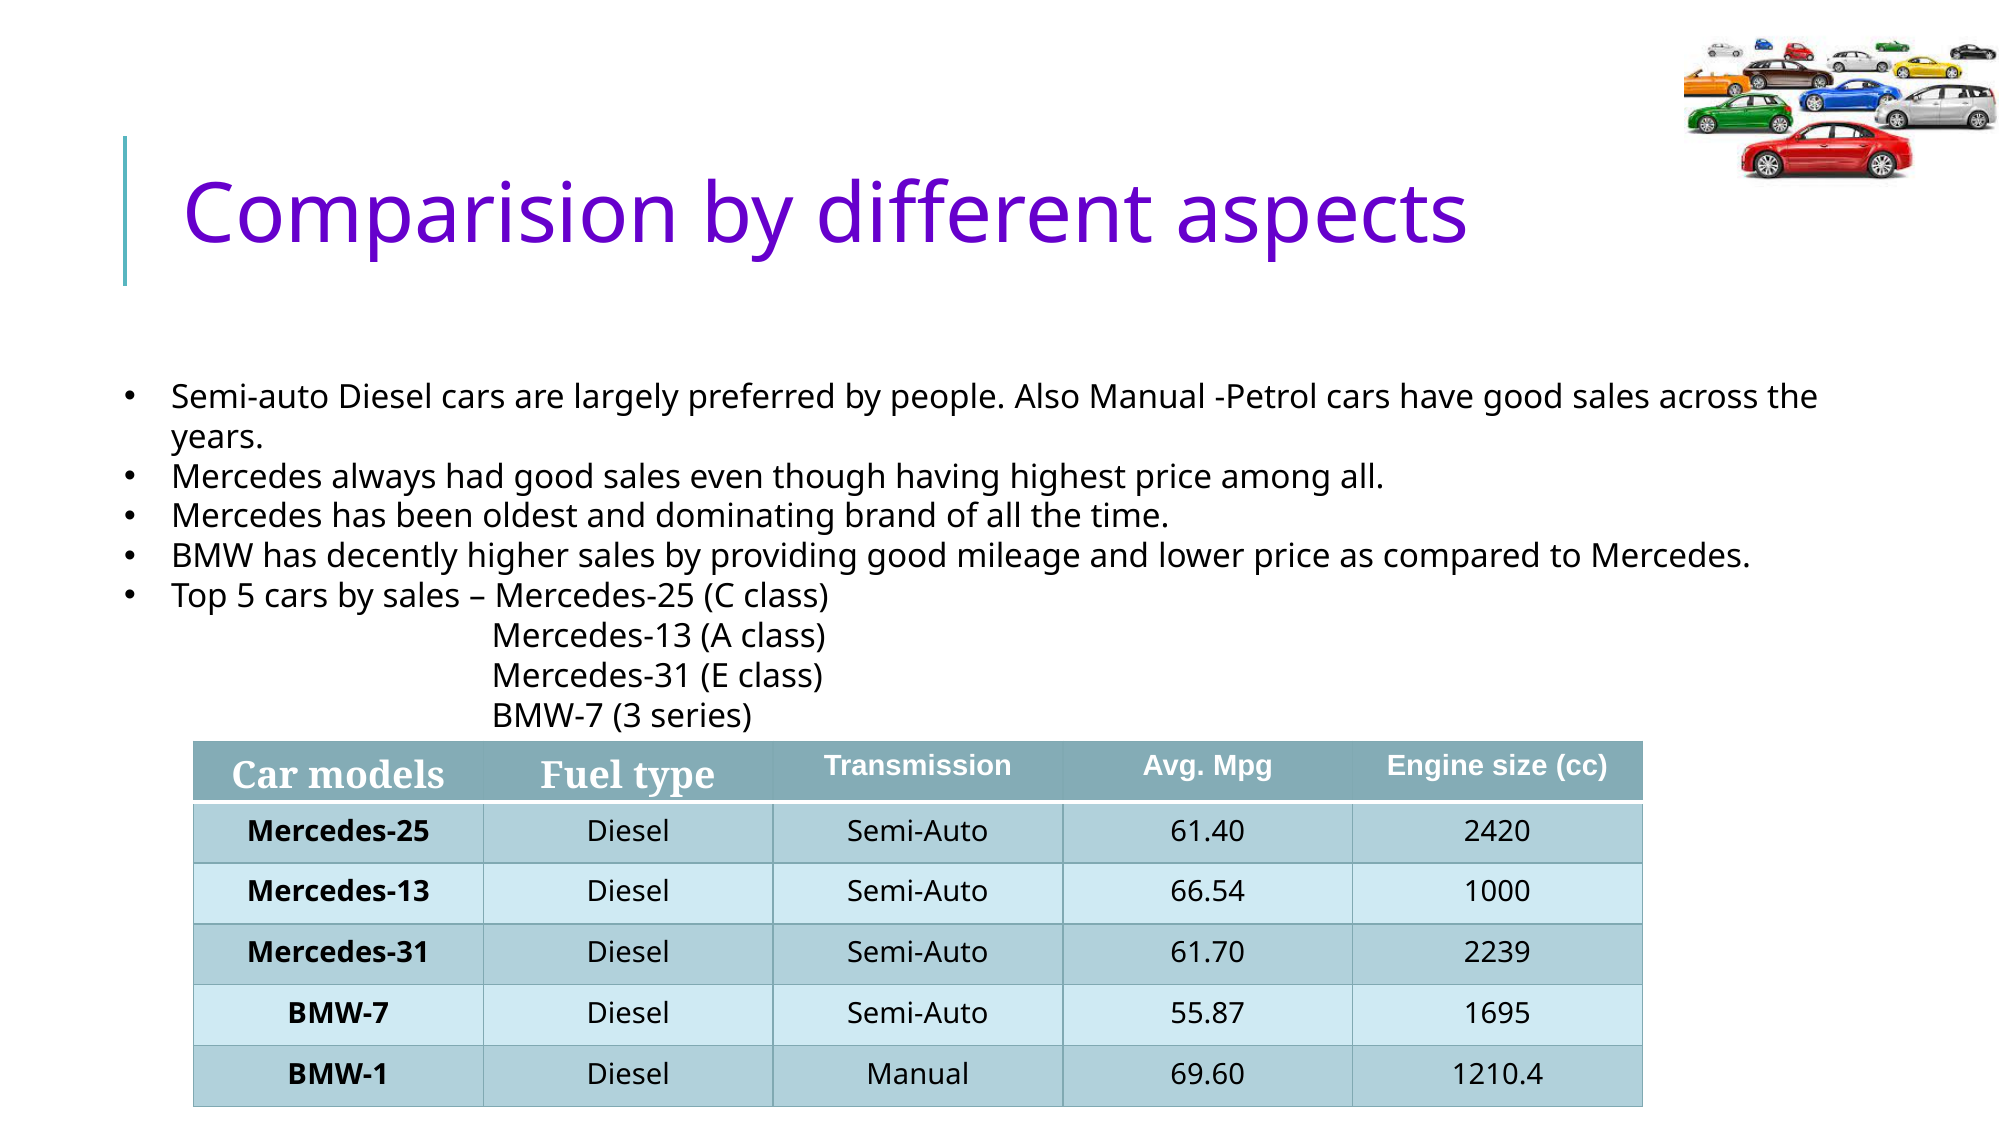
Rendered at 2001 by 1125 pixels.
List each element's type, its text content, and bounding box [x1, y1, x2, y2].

title Comparision by different aspects [168, 96, 1763, 342]
table_cell 2239 [1353, 925, 1642, 984]
table_cell Semi-Auto [774, 864, 1062, 923]
table_cell 1000 [1353, 864, 1642, 923]
table_cell Mercedes-31 [194, 925, 483, 984]
table_cell Semi-Auto [774, 925, 1062, 984]
table_header Car models [194, 742, 483, 800]
table_header Fuel type [484, 742, 772, 800]
table_cell Diesel [484, 1046, 772, 1106]
table_cell Mercedes-13 [194, 864, 483, 923]
table_cell Diesel [484, 985, 772, 1045]
table_cell Diesel [484, 925, 772, 984]
table_header Transmission [774, 742, 1062, 800]
table_cell 66.54 [1064, 864, 1352, 923]
table_cell 61.70 [1064, 925, 1352, 984]
picture [1684, 0, 1999, 197]
text_box Semi-auto Diesel cars are largely preferred by people. Also Manual -Petrol cars have good sales across the years. Mercedes always had good sales even though having highest price among all. Mercedes has been oldest and dominating brand of all the time. BMW has decently higher sales by providing good mileage and lower price as compared to Mercedes. Top 5 cars by sales – Mercedes-25 (C class) Mercedes-13 (A class) Mercedes-31 (E class) BMW-7 (3 series) BMW-1 (1 series) [109, 367, 1938, 982]
table_cell 1210.4 [1353, 1046, 1642, 1106]
table_cell Semi-Auto [774, 985, 1062, 1045]
table_cell 55.87 [1064, 985, 1352, 1045]
table_cell 69.60 [1064, 1046, 1352, 1106]
table_cell BMW-1 [194, 1046, 483, 1106]
table_header Avg. Mpg [1064, 742, 1352, 800]
table_cell 2420 [1353, 804, 1642, 862]
table_cell Mercedes-25 [194, 804, 483, 862]
table_cell Manual [774, 1046, 1062, 1106]
table_cell Semi-Auto [774, 804, 1062, 862]
table_cell Diesel [484, 864, 772, 923]
table_header Engine size (cc) [1353, 742, 1642, 800]
table_cell Diesel [484, 804, 772, 862]
table_cell 61.40 [1064, 804, 1352, 862]
table_cell 1695 [1353, 985, 1642, 1045]
table_cell BMW-7 [194, 985, 483, 1045]
